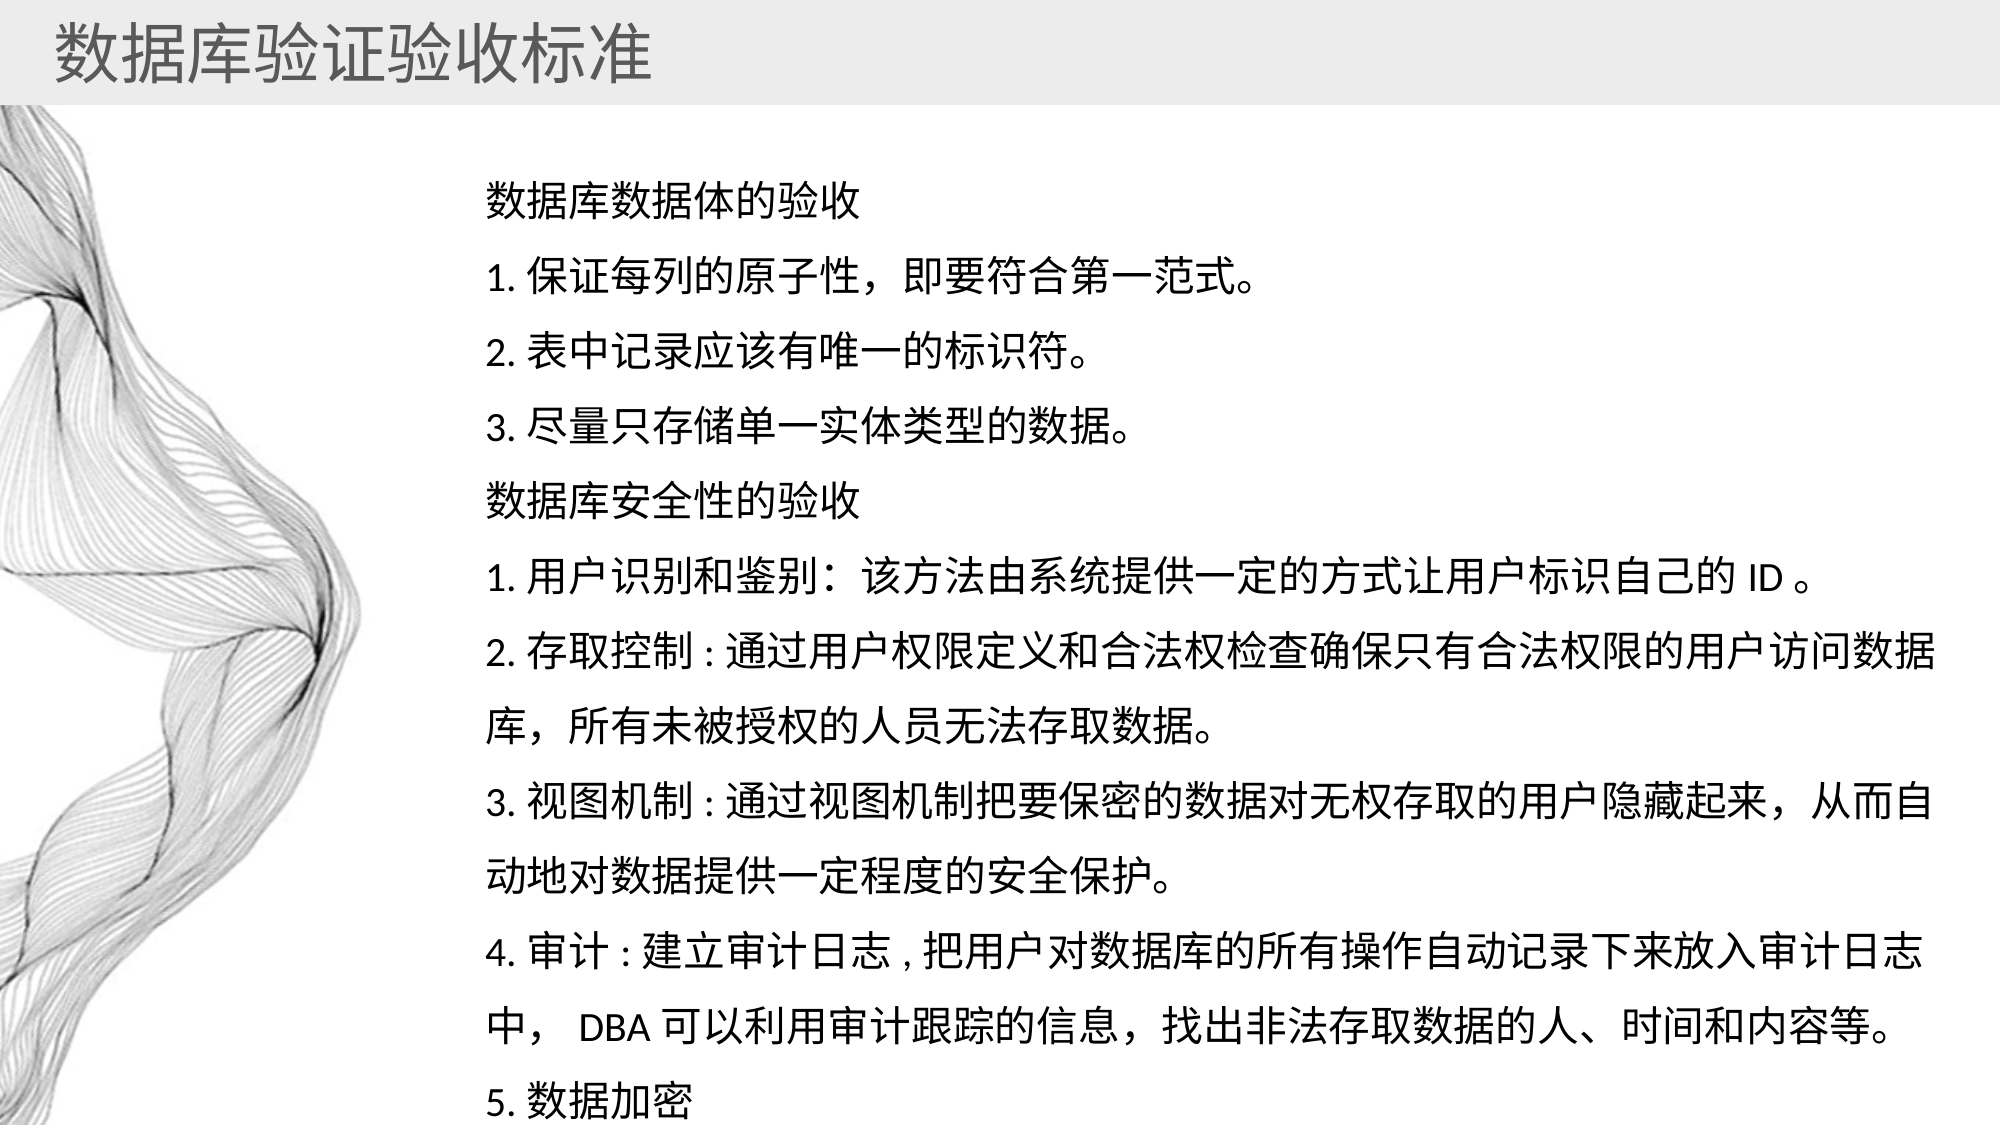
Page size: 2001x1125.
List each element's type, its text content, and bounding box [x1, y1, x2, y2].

text_box 数据库验证验收标准 [38, 4, 1203, 100]
text_box [0, 0, 2000, 106]
text_box 数据库数据体的验收 1.保证每列的原子性，即要符合第一范式。 2.表中记录应该有唯一的标识符。 3.尽量只存储单一实体类型的数据。 数据库安全性的验收 1.用户识别和鉴别：该方法由系统提供一定的方式让用户标识自己的ID。 2.存取控制:通过用户权限定义和合法权检查确保只有合法权限的用户访问数据库，所有未被授权的人员无法存取数据。 3.视图机制:通过视图机制把要保密的数据对无权存取的用户隐藏起来，从而自动地对数据提供一定程度的安全保护。 4.审计:建立审计日志,把用户对数据库的所有操作自动记录下来放入审计日志中，DBA可以利用审计跟踪的信息，找出非法存取数据的人、时间和内容等。 5.数据加密 [470, 142, 1976, 1125]
picture [0, 106, 765, 1125]
